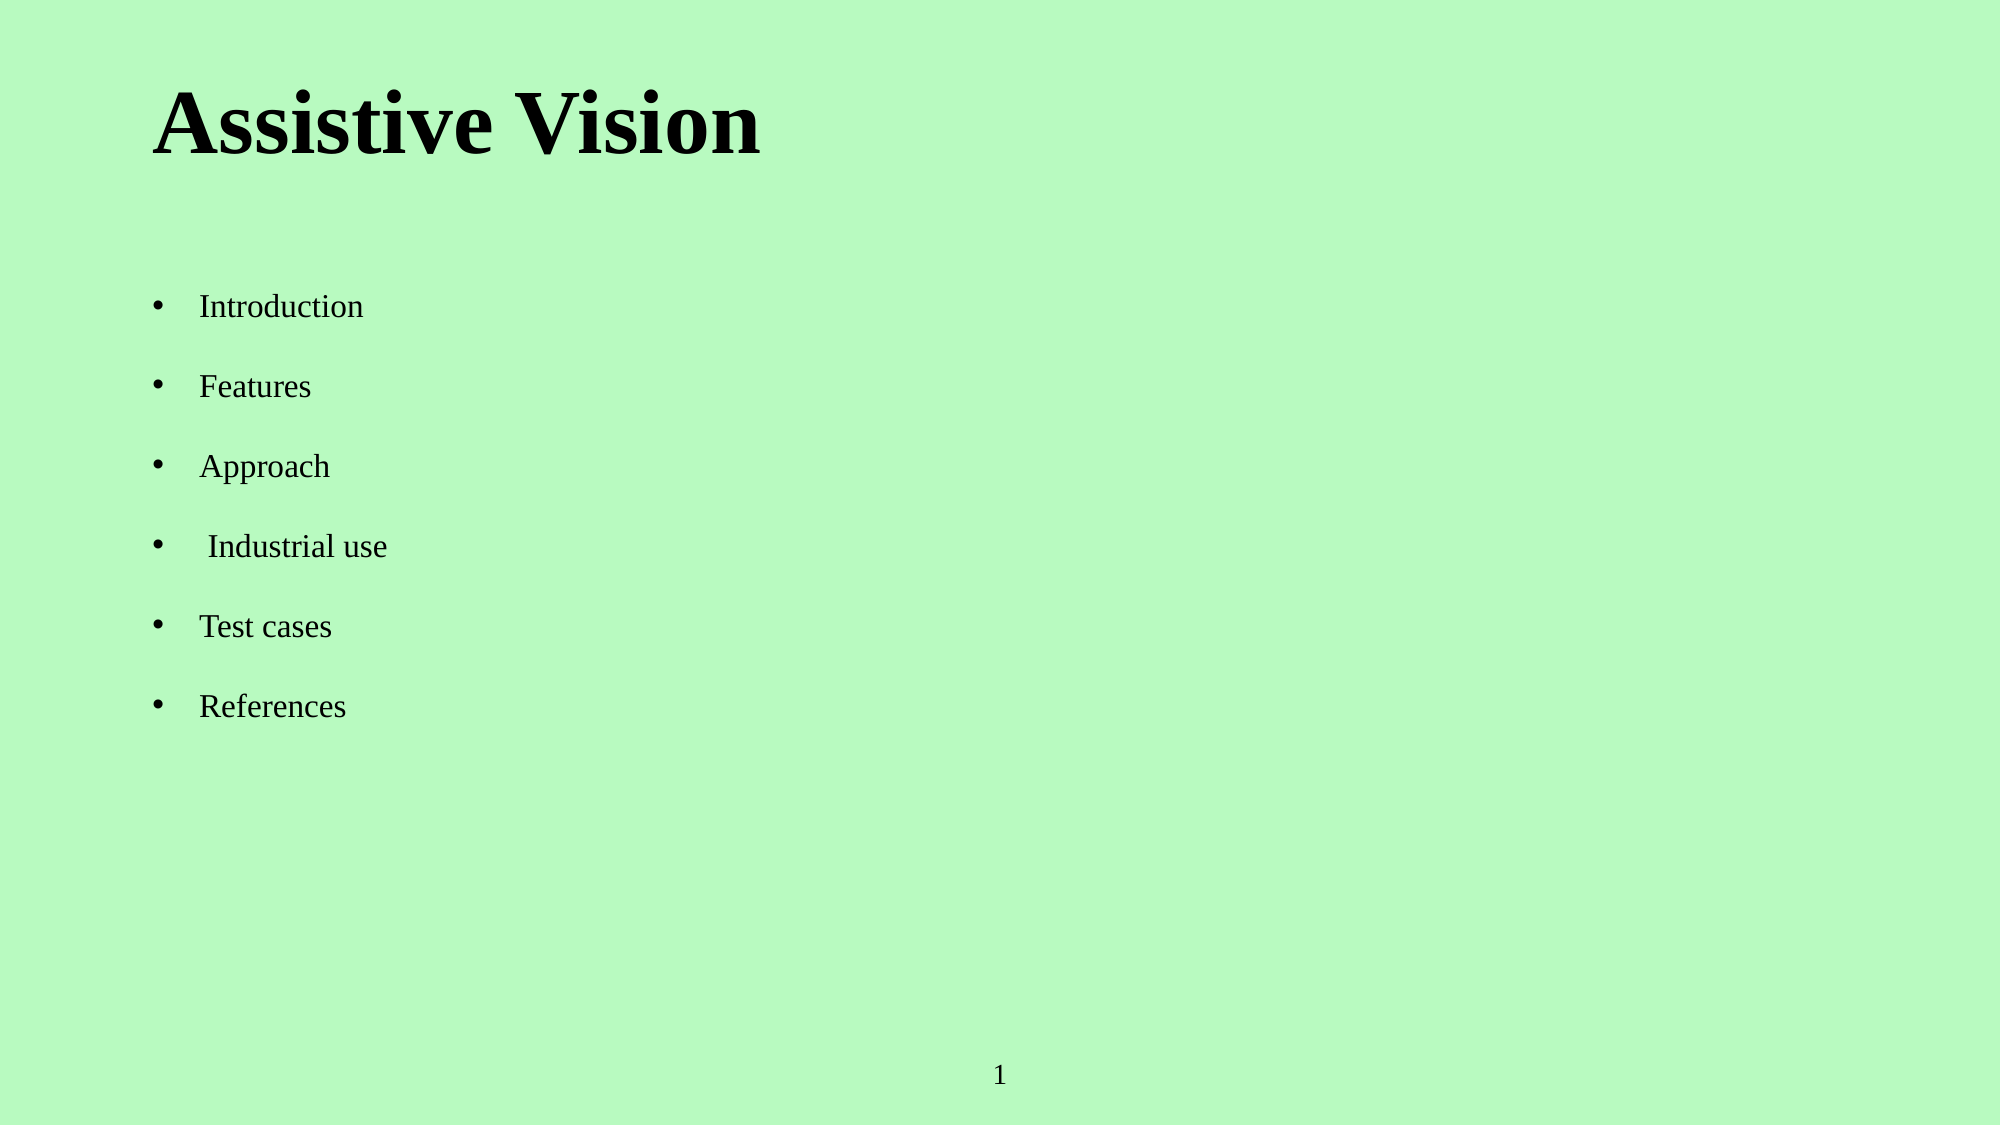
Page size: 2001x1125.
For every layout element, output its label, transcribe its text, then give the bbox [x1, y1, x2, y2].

text_box Introduction Features Approach Industrial use Test cases References [137, 277, 1138, 867]
title Assistive Vision [137, 59, 1863, 278]
footer 1 [662, 1042, 1338, 1103]
